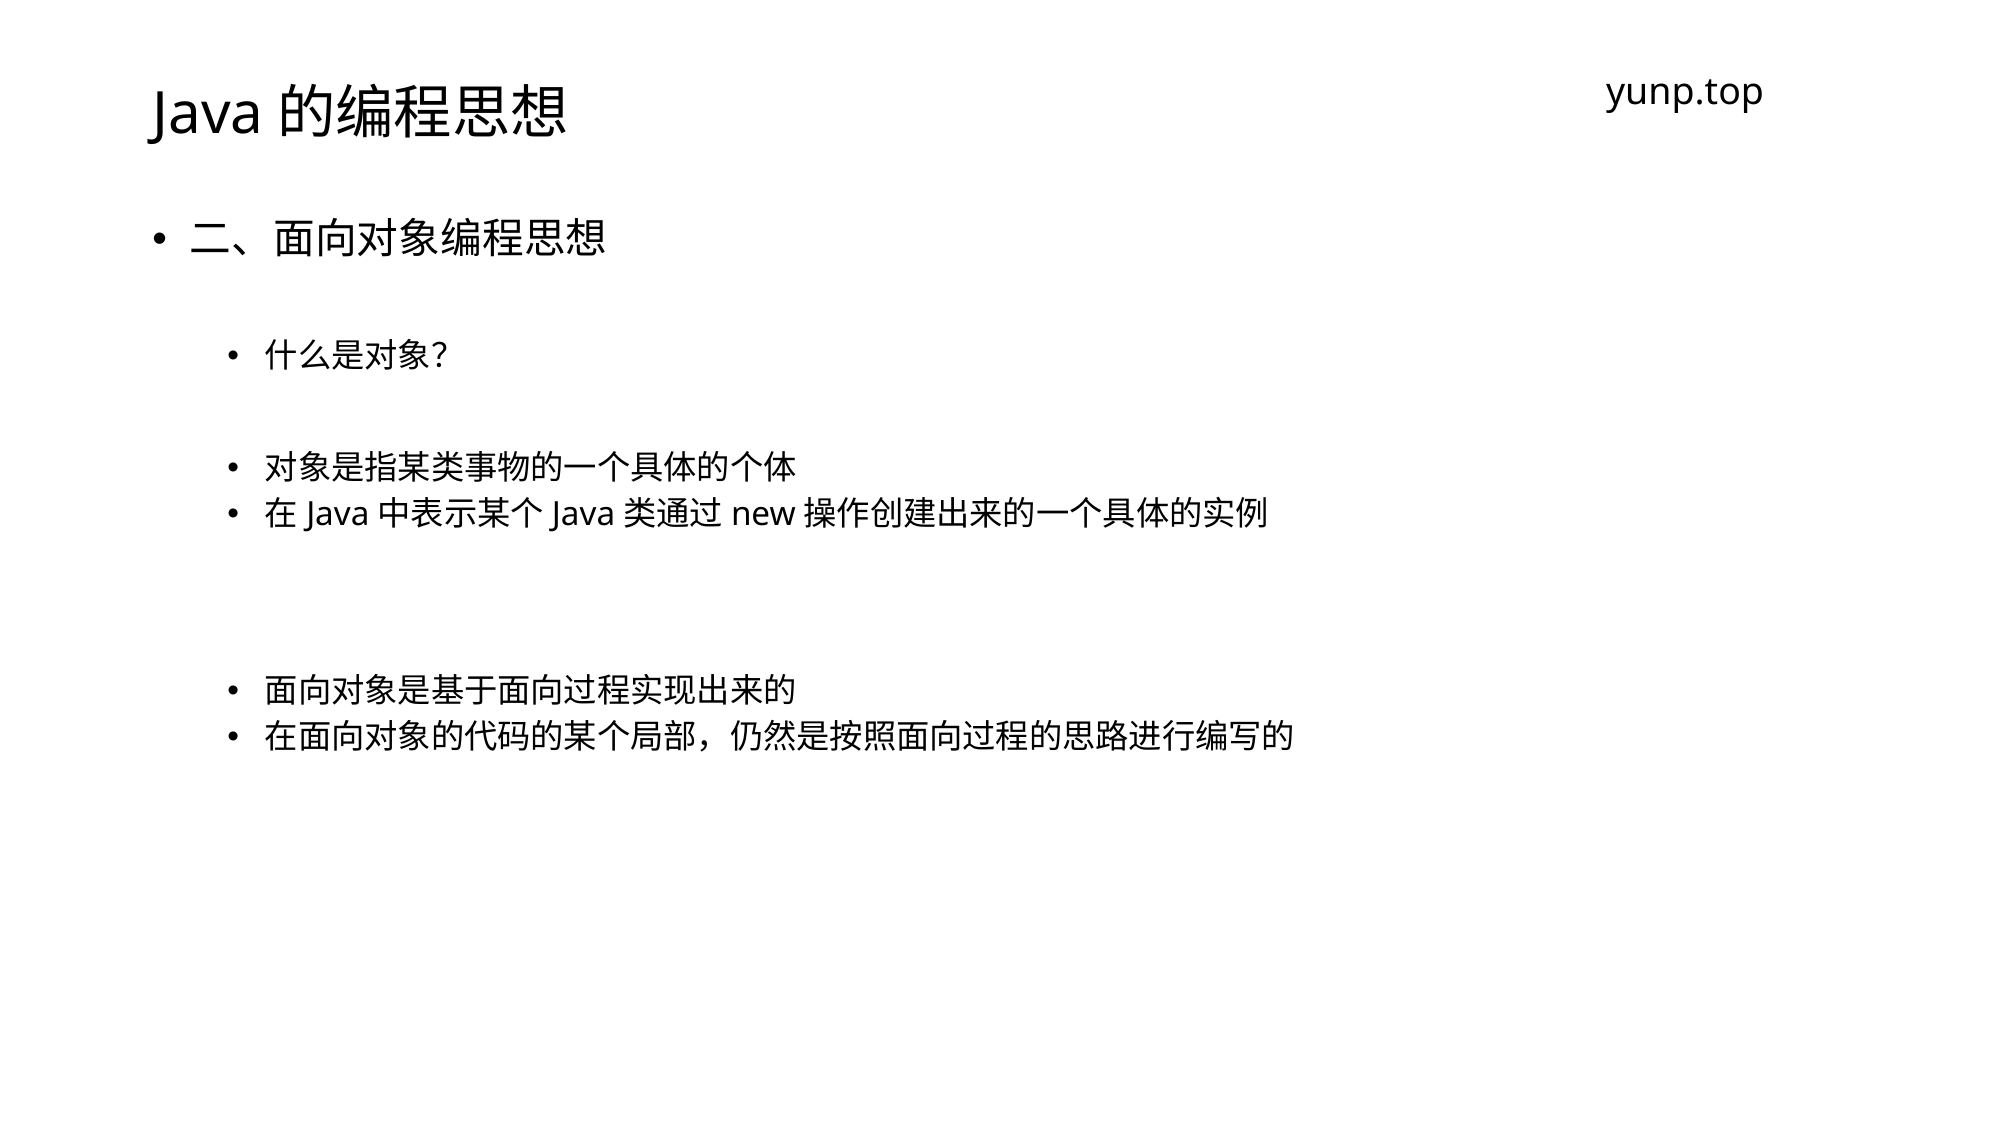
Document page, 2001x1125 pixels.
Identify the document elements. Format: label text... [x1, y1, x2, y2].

title Java的编程思想 [137, 59, 1592, 171]
list 二、面向对象编程思想 什么是对象？ 对象是指某类事物的一个具体的个体 在Java中表示某个Java类通过new操作创建出来的一个具体的实例 面向对象是基于面向过程实现出来的 在面向对象的代码的某个局部，仍然是按照面向过程的思路进行编写的 [137, 210, 1863, 1066]
text_box yunp.top [1591, 59, 1844, 120]
